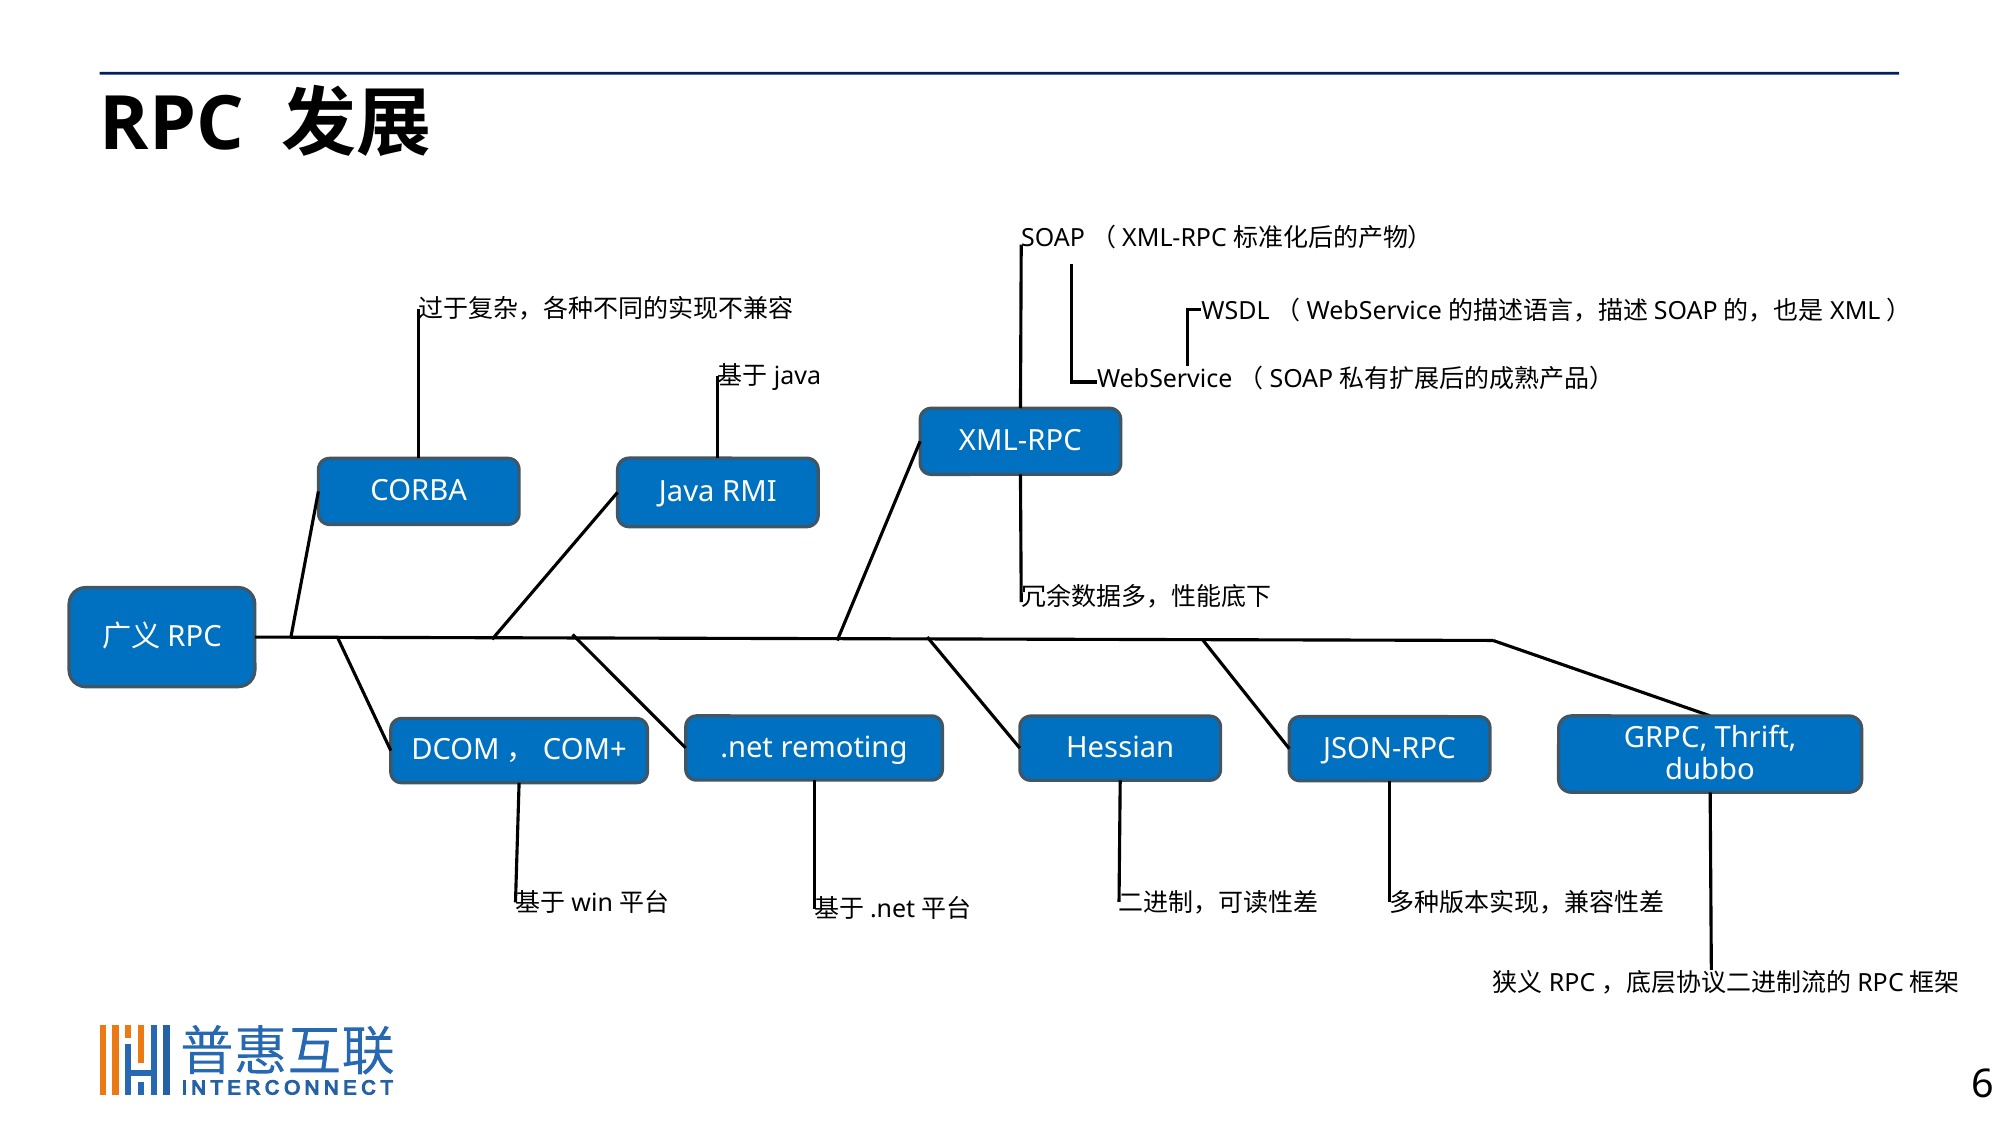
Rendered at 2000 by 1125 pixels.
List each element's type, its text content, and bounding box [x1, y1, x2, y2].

slide_number 6 [1956, 1050, 2000, 1095]
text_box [69, 224, 1930, 1027]
title RPC 发展 [99, 85, 1899, 224]
